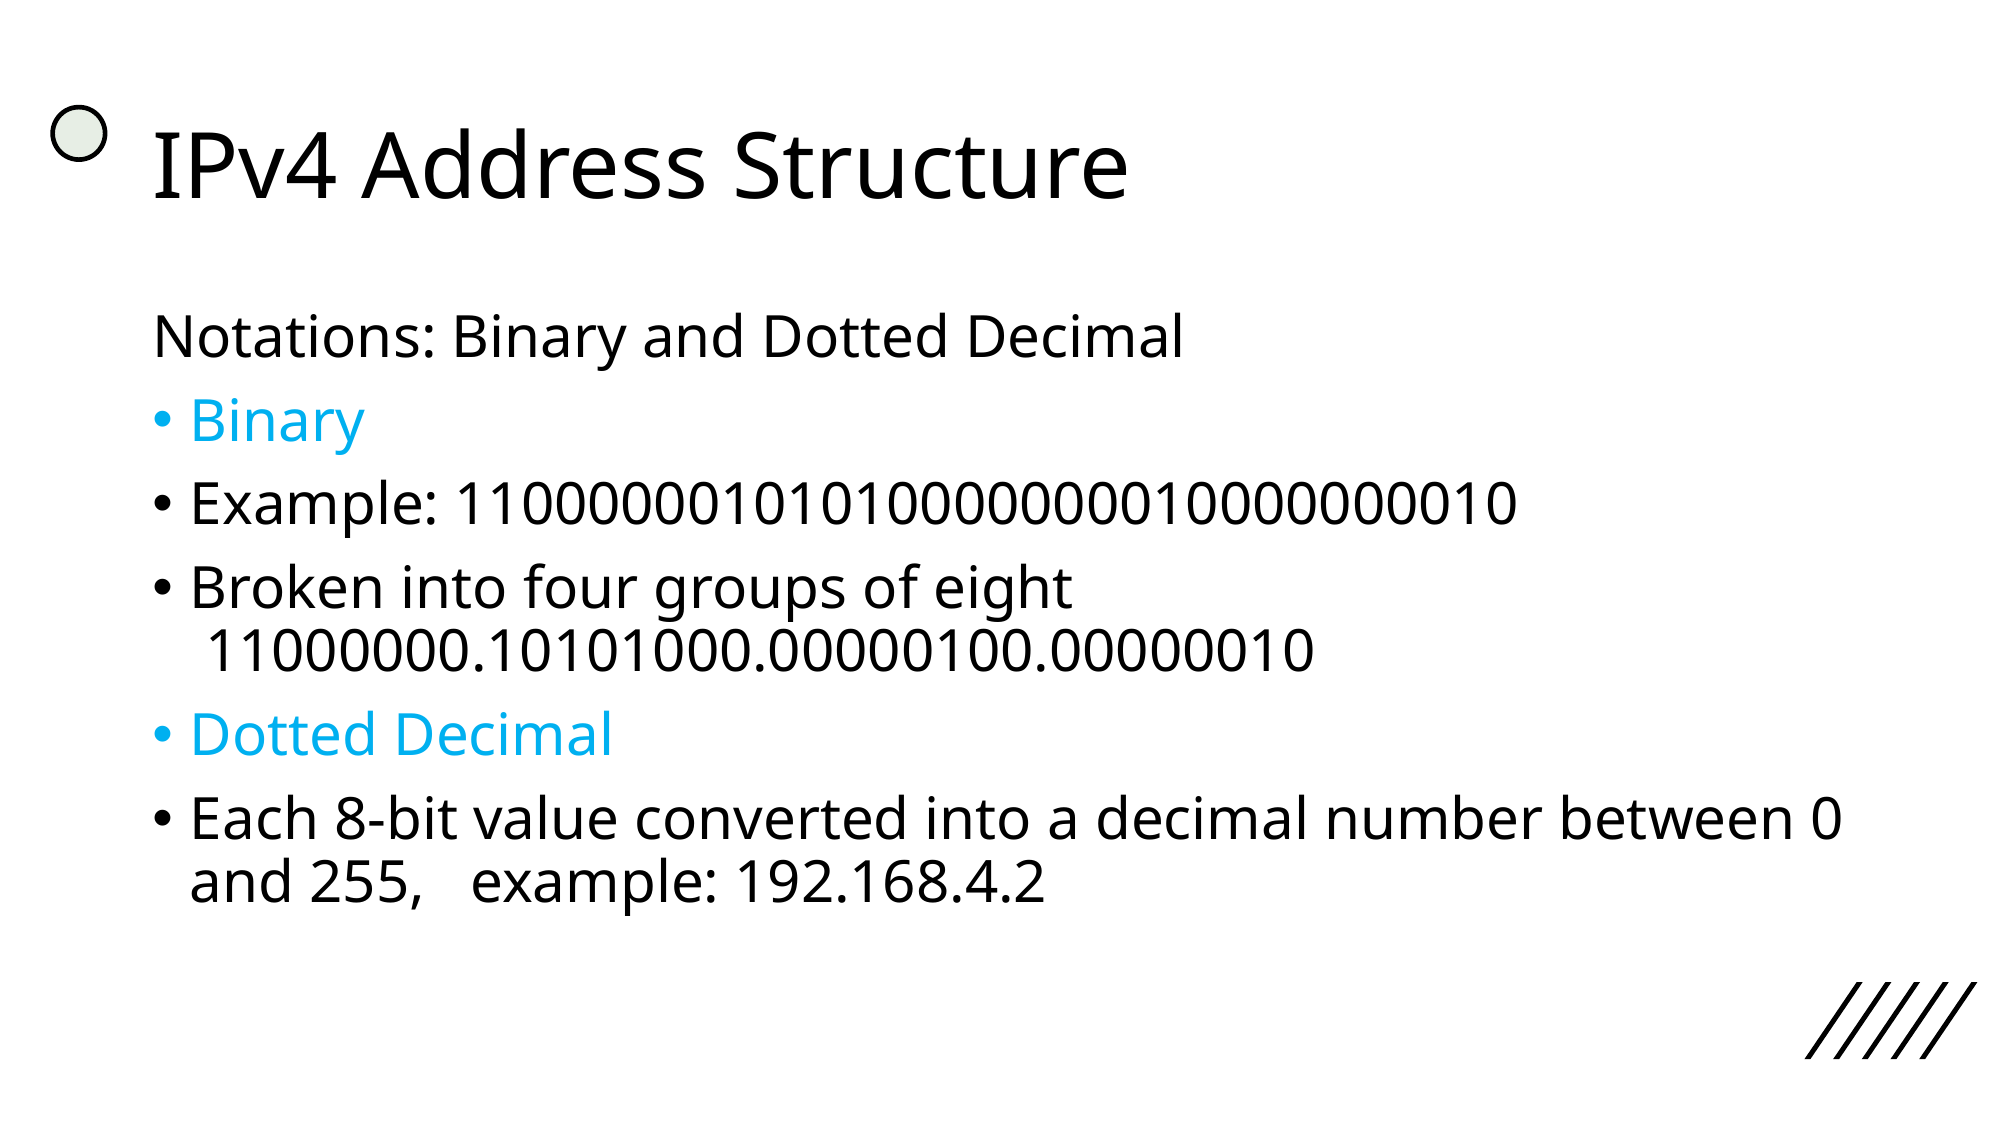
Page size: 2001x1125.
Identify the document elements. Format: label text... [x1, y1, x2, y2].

list Notations: Binary and Dotted Decimal Binary Example: 11000000101010000000010000000010 Broken into four groups of eight 11000000.10101000.00000100.00000010 Dotted Decimal Each 8-bit value converted into a decimal number between 0 and 255, example: 192.168.4.2 [137, 299, 1863, 1014]
title IPv4 Address Structure [137, 59, 1863, 278]
